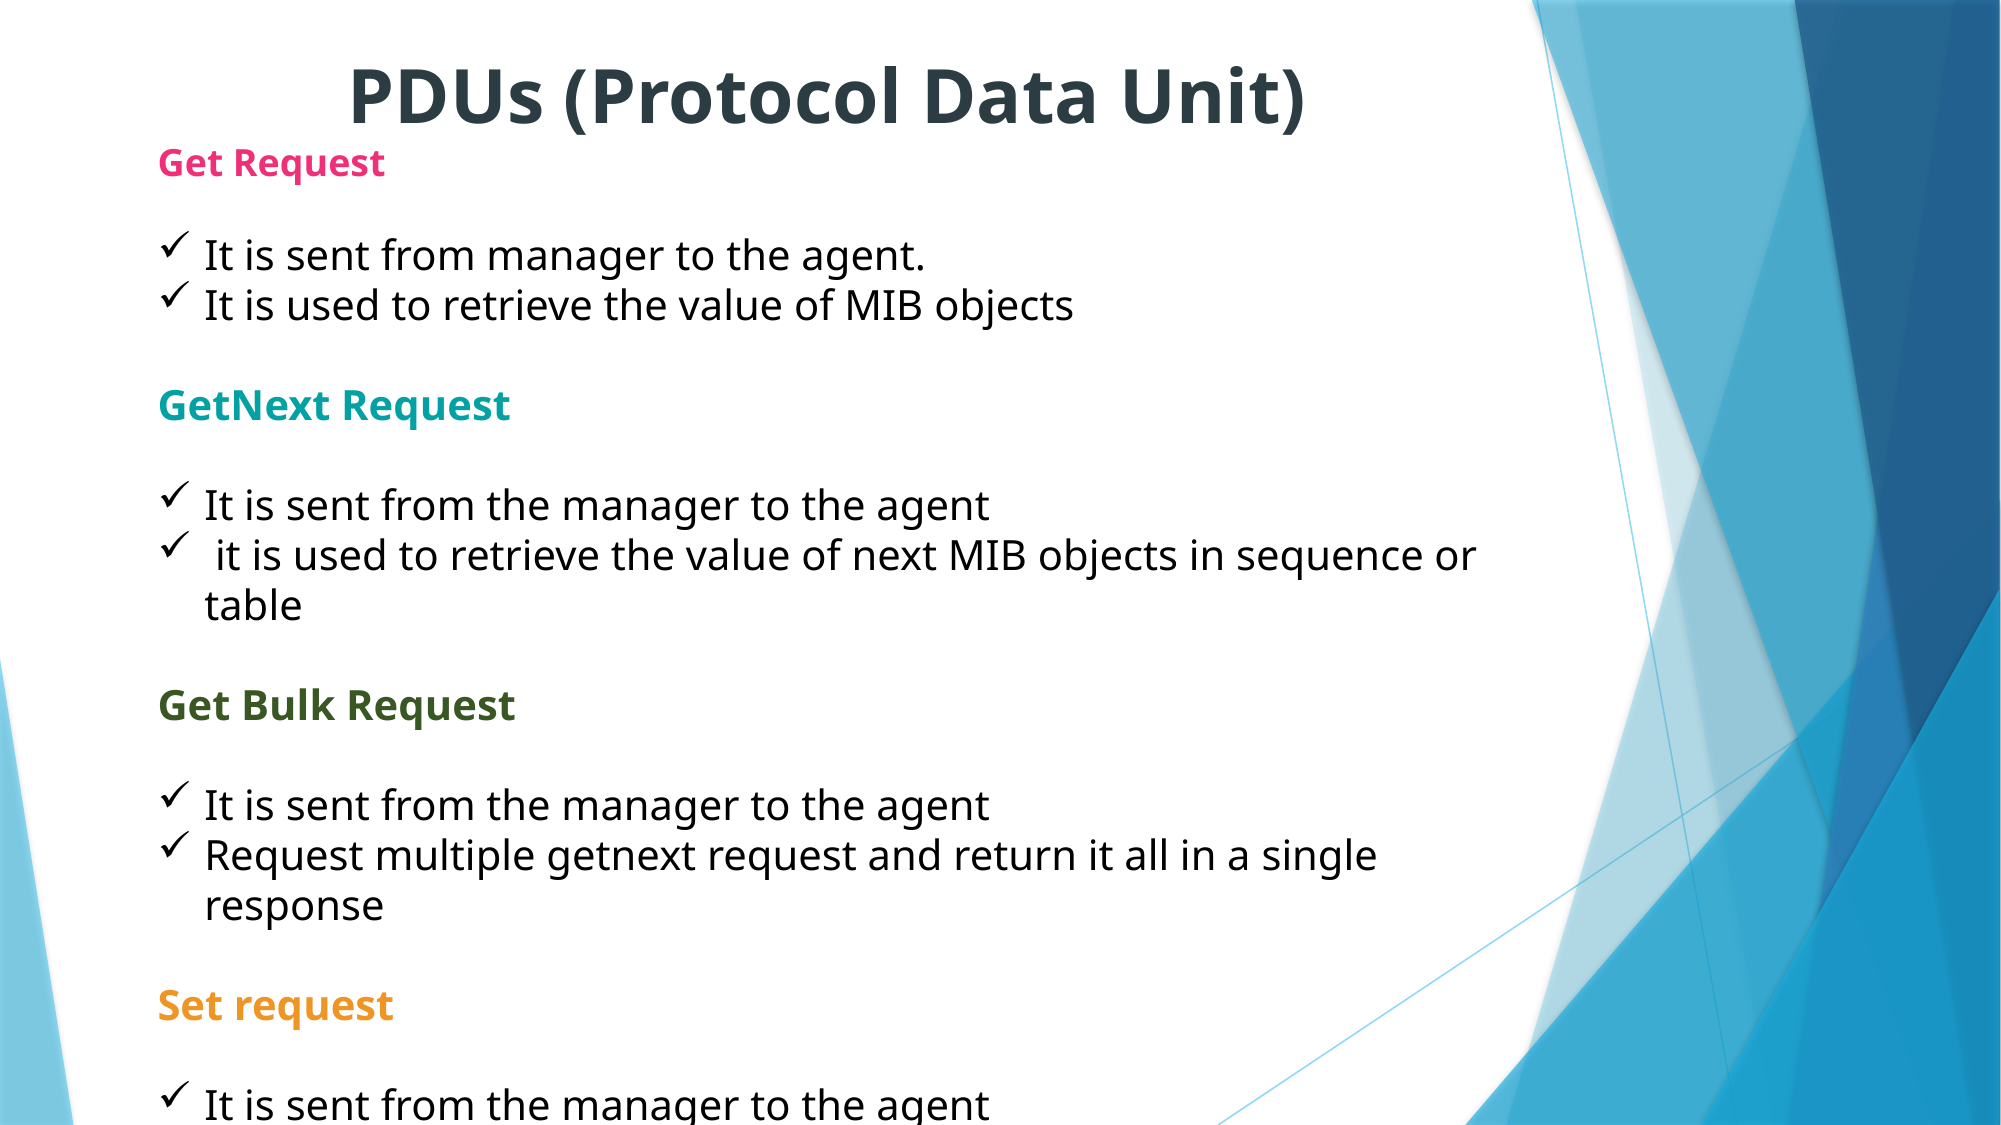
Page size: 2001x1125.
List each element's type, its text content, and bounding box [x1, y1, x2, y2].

text_box PDUs (Protocol Data Unit) Get Request It is sent from manager to the agent. It is used to retrieve the value of MIB objects GetNext Request It is sent from the manager to the agent it is used to retrieve the value of next MIB objects in sequence or table Get Bulk Request It is sent from the manager to the agent Request multiple getnext request and return it all in a single response Set request It is sent from the manager to the agent It is used to set(store) value of MIB object [142, 41, 1512, 1125]
